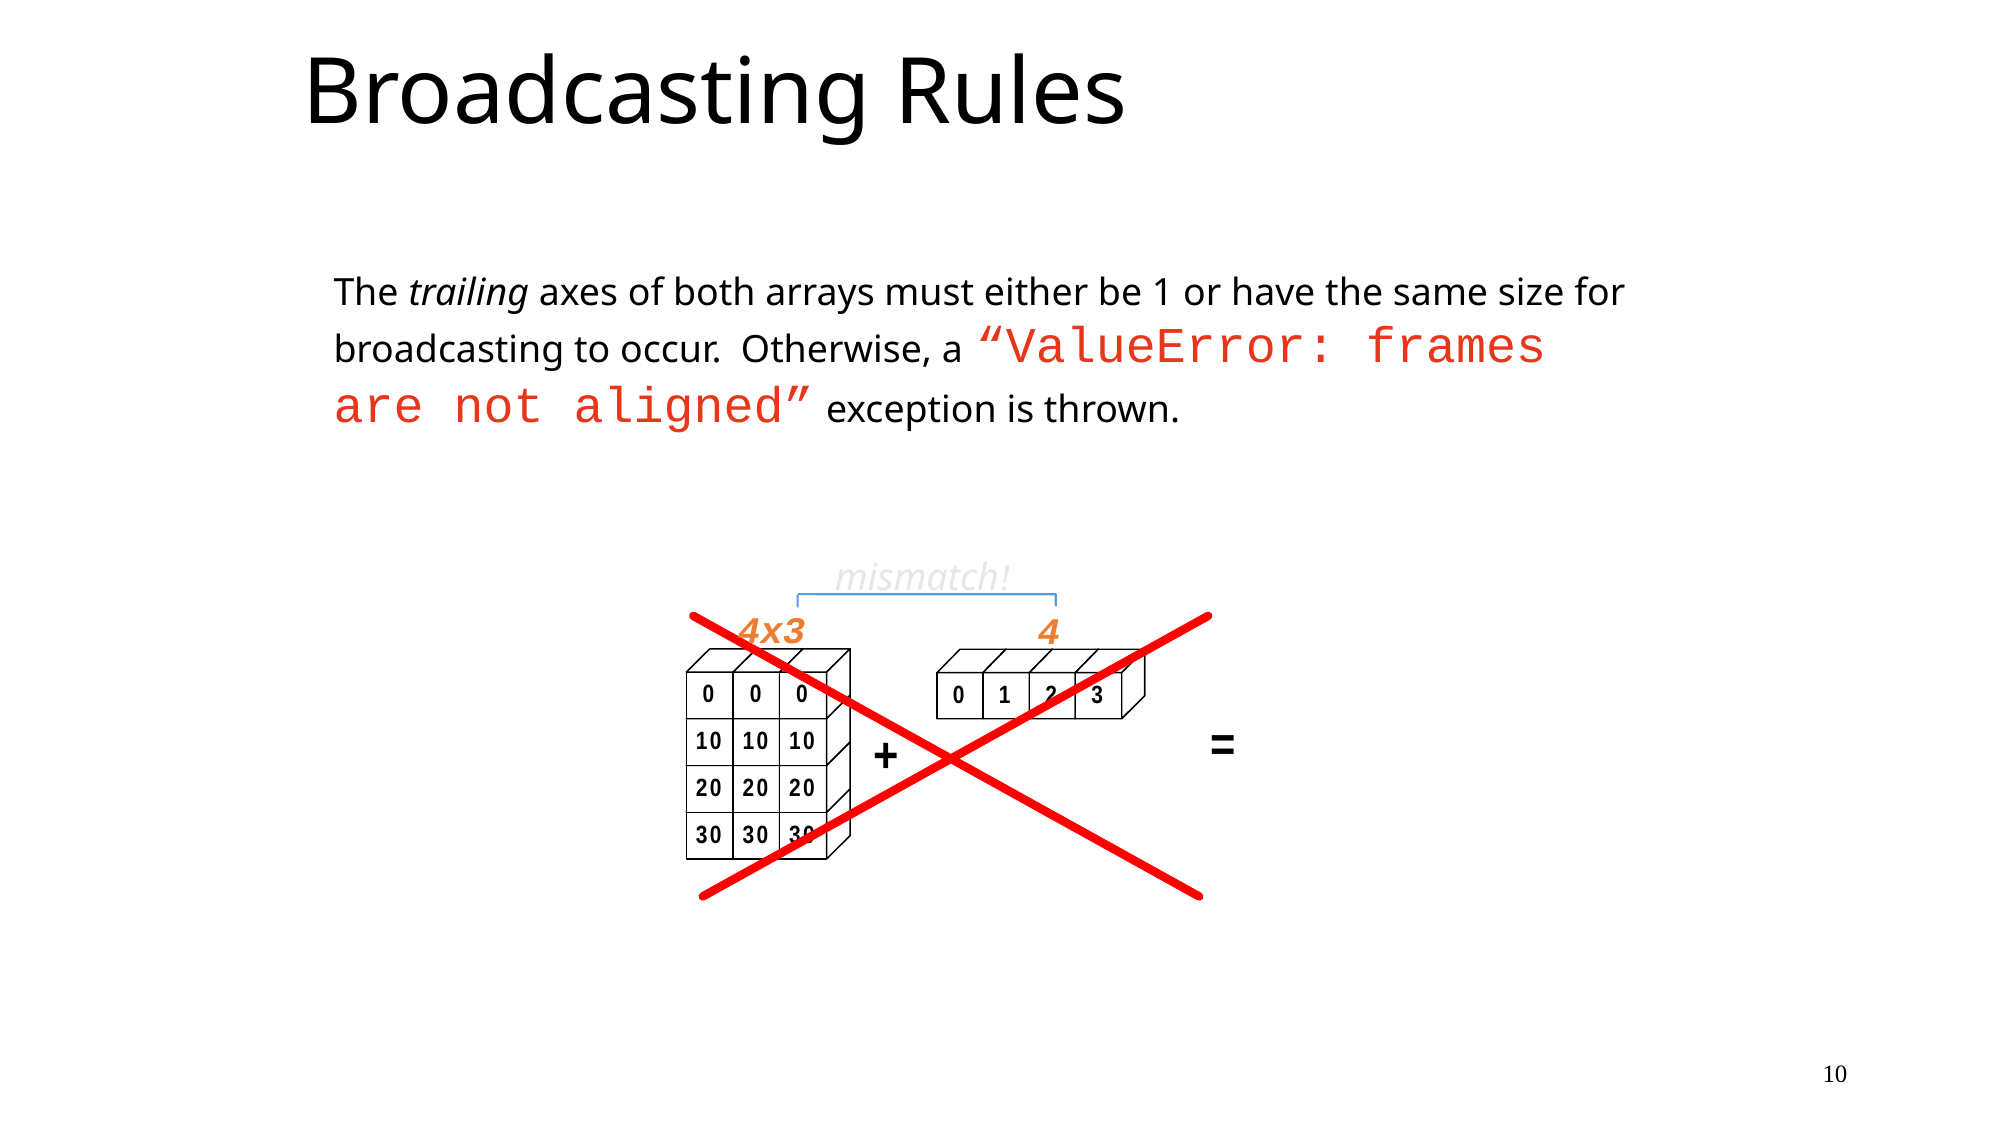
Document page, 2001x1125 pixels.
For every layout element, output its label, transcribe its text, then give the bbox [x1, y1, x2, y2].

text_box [676, 598, 1254, 915]
slide_number 10 [1412, 1042, 1863, 1103]
title Broadcasting Rules [287, 0, 1732, 188]
text_box mismatch! [819, 545, 1027, 598]
text_box The trailing axes of both arrays must either be 1 or have the same size for broadcasting to occur. Otherwise, a “ValueError: frames are not aligned” exception is thrown. [318, 260, 1679, 441]
